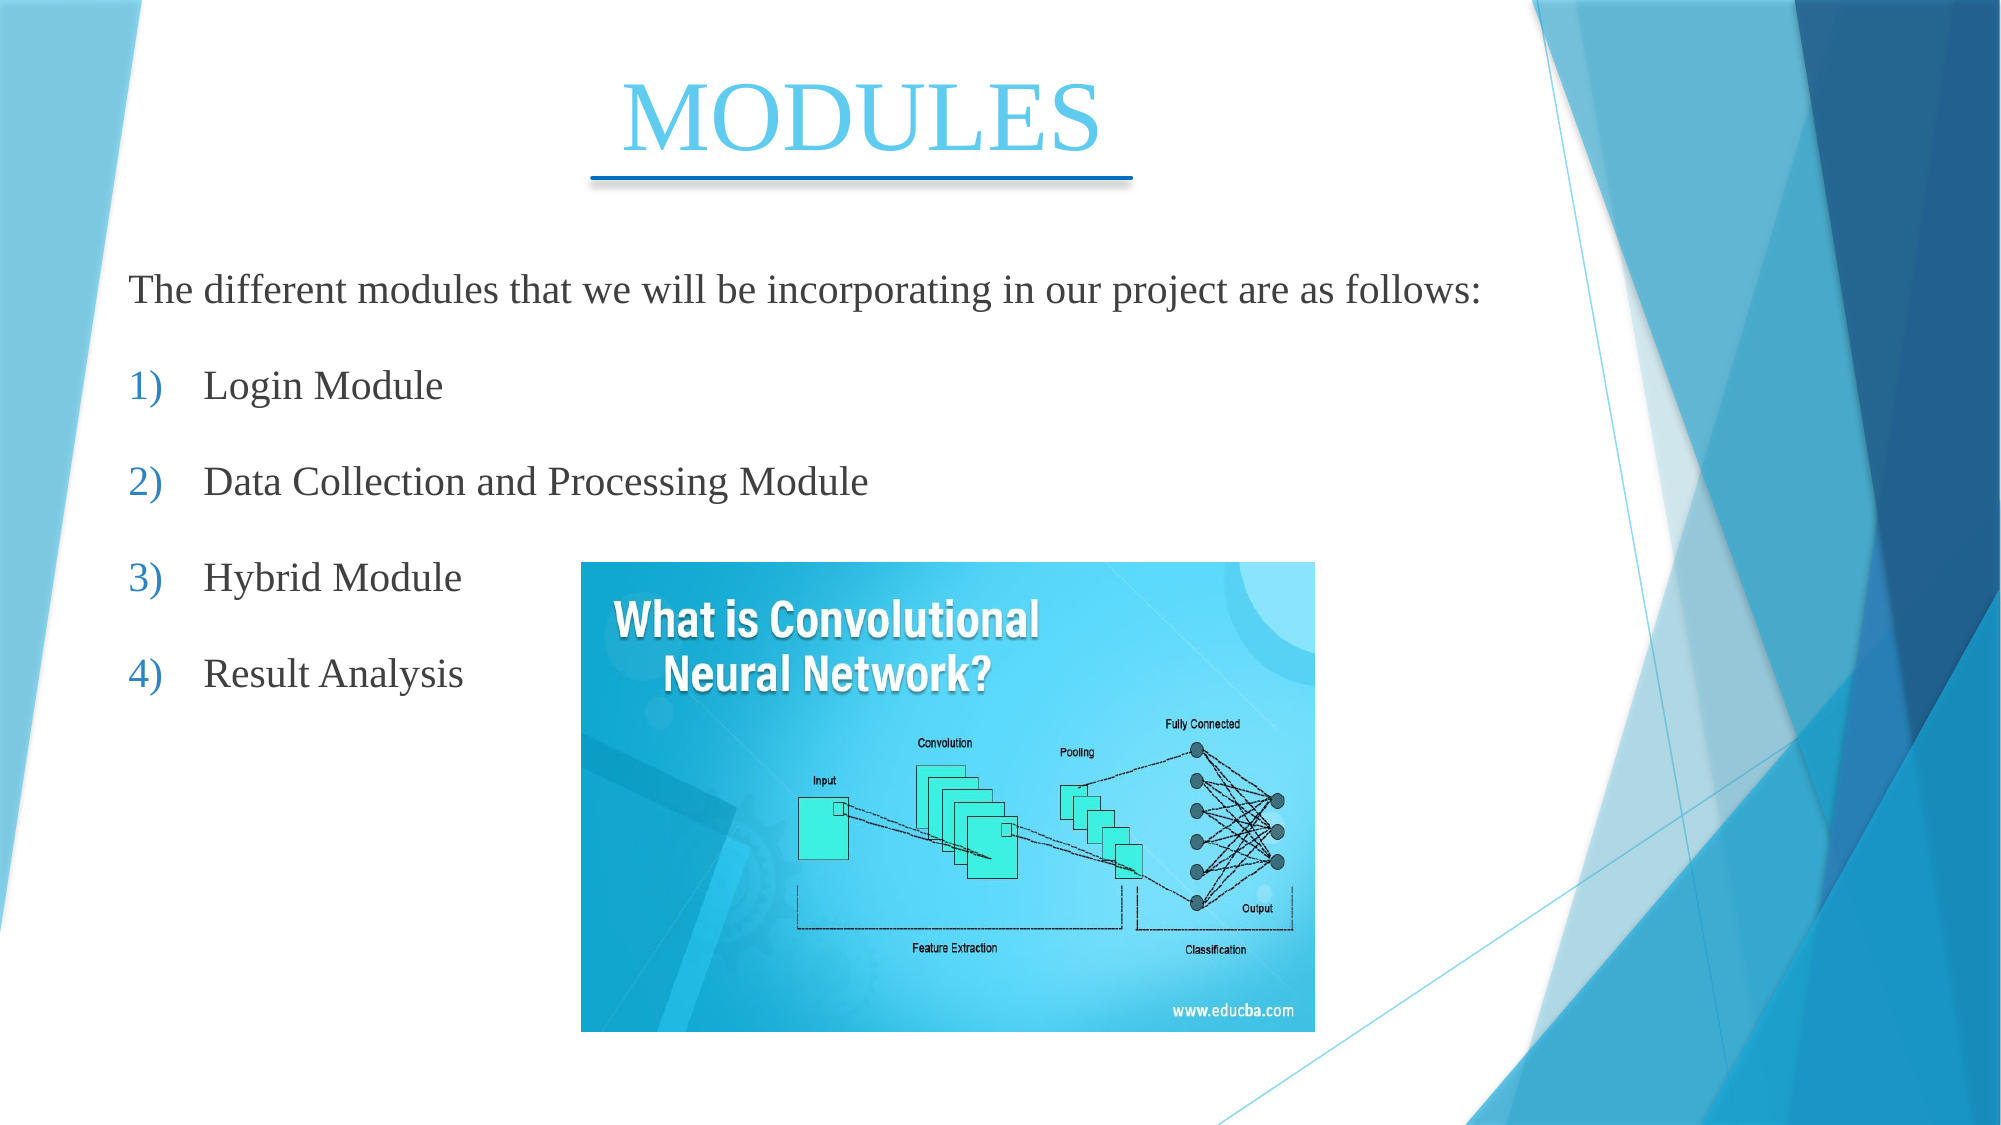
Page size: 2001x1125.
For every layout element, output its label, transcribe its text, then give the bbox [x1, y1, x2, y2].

subtitle The different modules that we will be incorporating in our project are as follows: Login Module Data Collection and Processing Module Hybrid Module Result Analysis [113, 229, 1540, 948]
title MODULES [225, 0, 1500, 178]
picture [581, 561, 1316, 1033]
